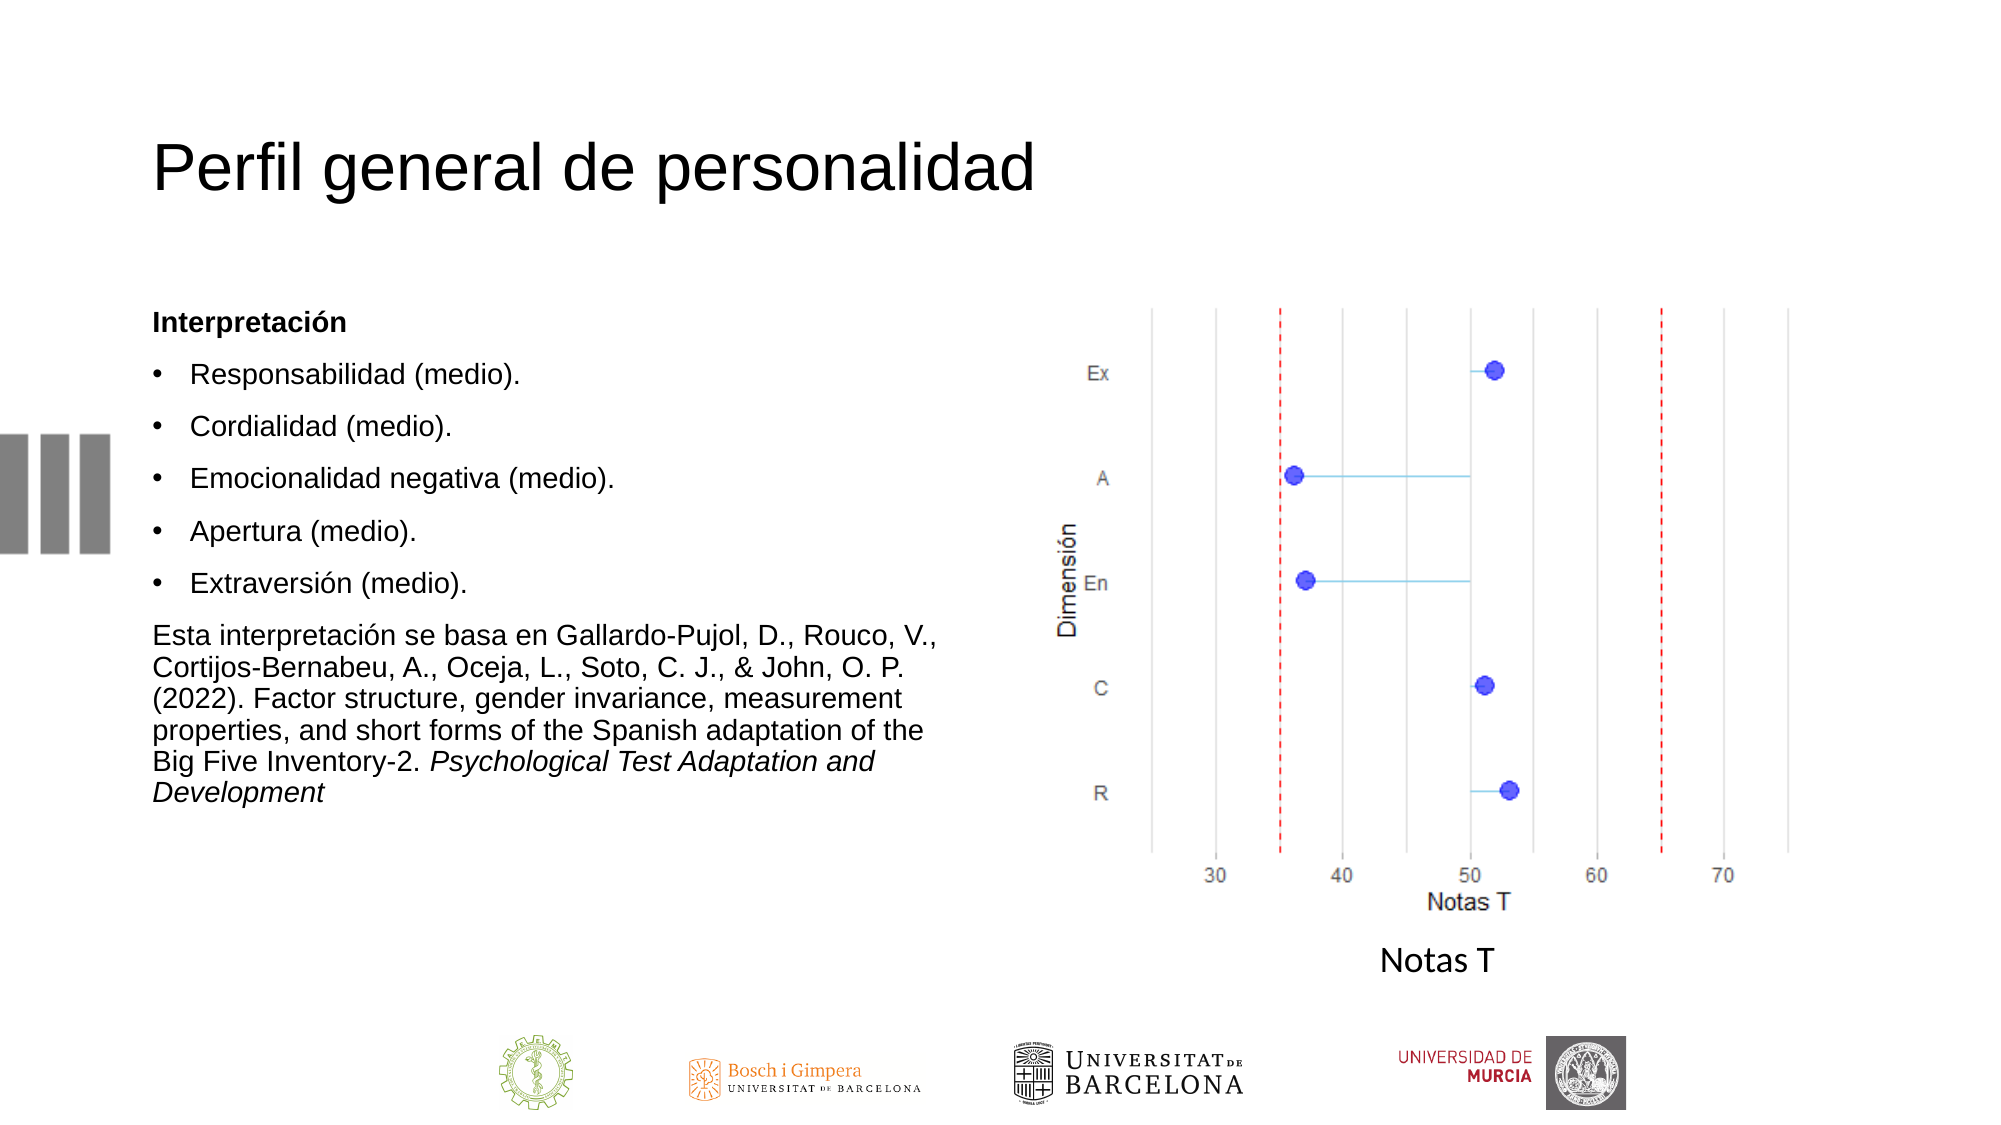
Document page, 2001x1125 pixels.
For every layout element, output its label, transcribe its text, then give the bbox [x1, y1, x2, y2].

title Perfil general de personalidad [137, 59, 1863, 278]
picture [0, 420, 123, 563]
picture [499, 1035, 573, 1110]
picture [1014, 1042, 1243, 1105]
picture [1331, 1036, 1627, 1110]
list Interpretación Responsabilidad (medio). Cordialidad (medio). Emocionalidad negativa (medio). Apertura (medio). Extraversión (medio). Esta interpretación se basa en Gallardo-Pujol, D., Rouco, V., Cortijos-Bernabeu, A., Oceja, L., Soto, C. J., & John, O. P. (2022). Factor structure, gender invariance, measurement properties, and short forms of the Spanish adaptation of the Big Five Inventory-2. Psychological Test Adaptation and Development [137, 299, 988, 1014]
text_box Notas T [1012, 927, 1863, 1011]
picture [684, 1031, 926, 1125]
picture [1043, 297, 1832, 928]
